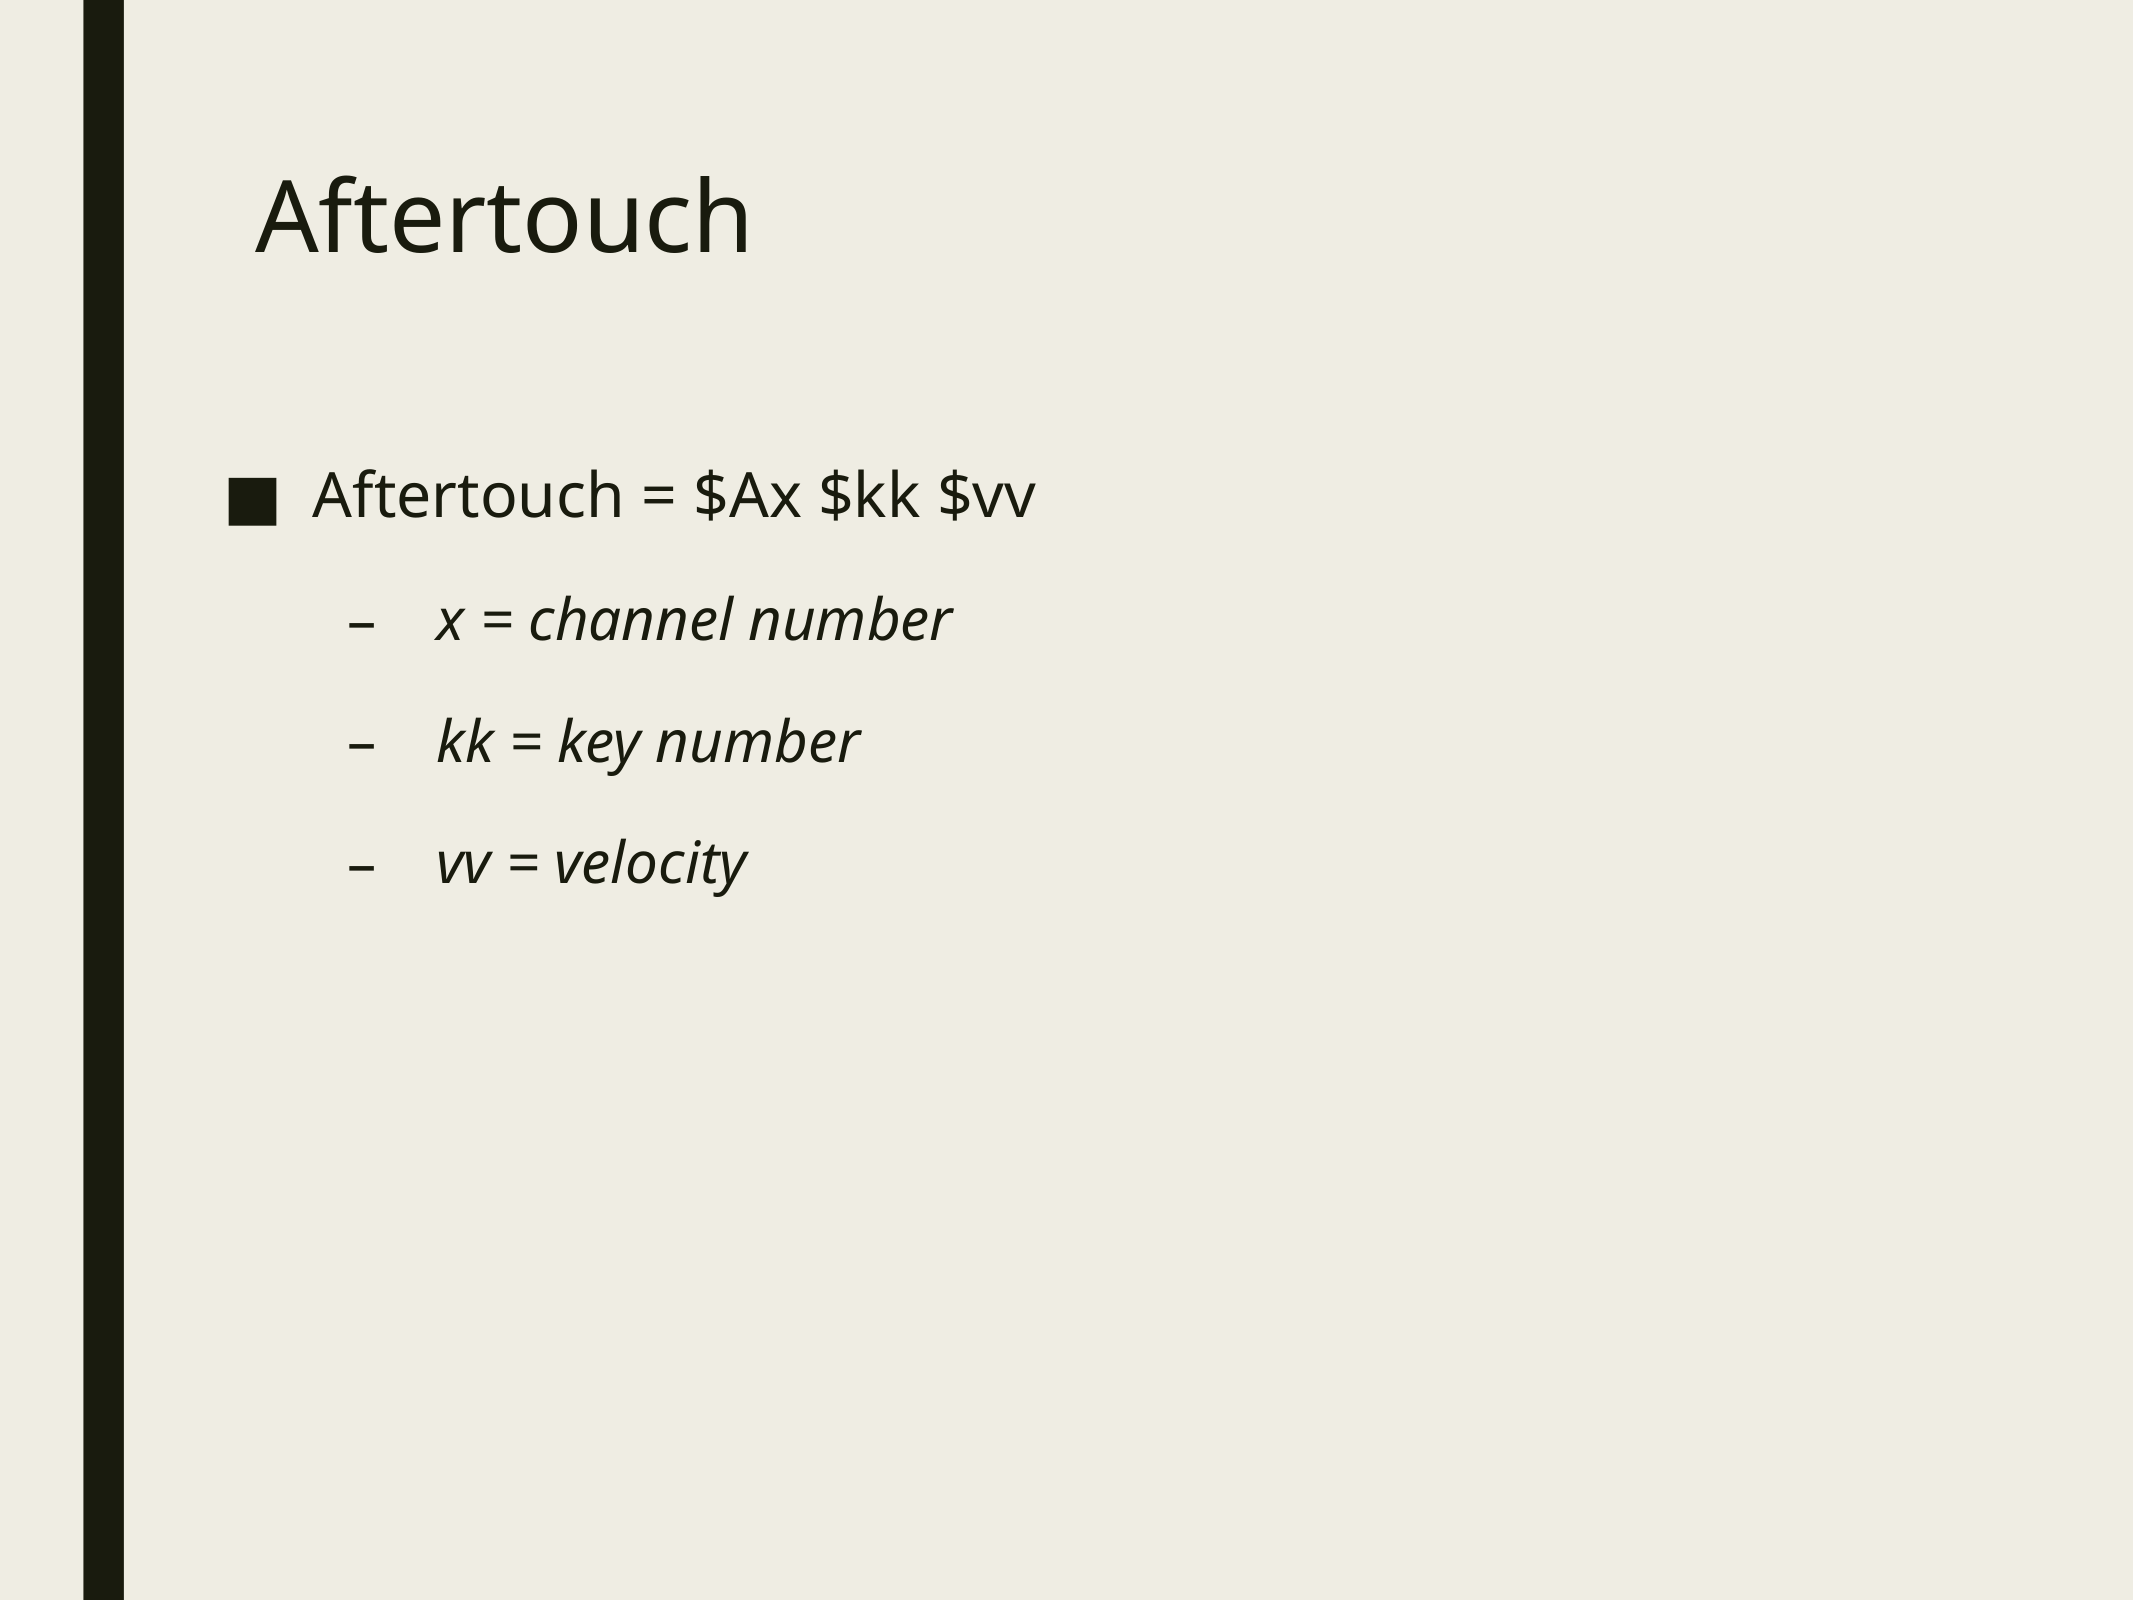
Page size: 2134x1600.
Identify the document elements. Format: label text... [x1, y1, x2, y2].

title Aftertouch [240, 159, 1920, 454]
list Aftertouch = $Ax $kk $vv x = channel number kk = key number vv = velocity [208, 454, 1925, 1392]
